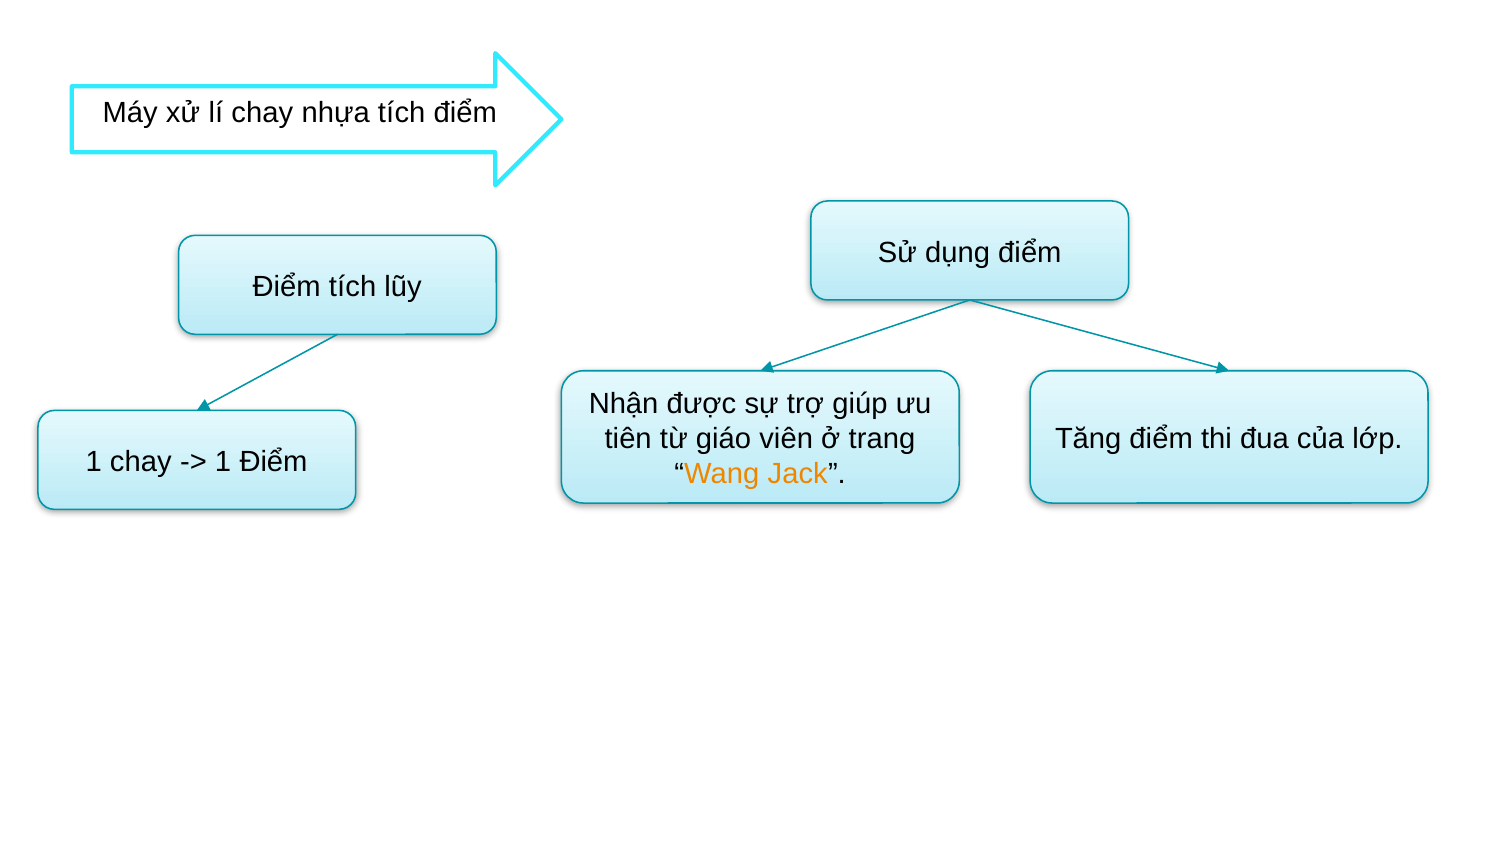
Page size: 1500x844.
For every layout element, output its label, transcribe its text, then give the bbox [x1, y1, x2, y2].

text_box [196, 334, 338, 411]
text_box Nhận được sự trợ giúp ưu tiên từ giáo viên ở trang “Wang Jack”. [561, 370, 960, 504]
text_box Tăng điểm thi đua của lớp. [1030, 370, 1429, 504]
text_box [760, 299, 968, 372]
text_box Sử dụng điểm [810, 200, 1129, 298]
text_box 1 chay -> 1 Điểm [37, 410, 356, 510]
text_box Điểm tích lũy [178, 235, 497, 335]
text_box Máy xử lí chay nhựa tích điểm [71, 53, 562, 186]
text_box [969, 299, 1230, 372]
